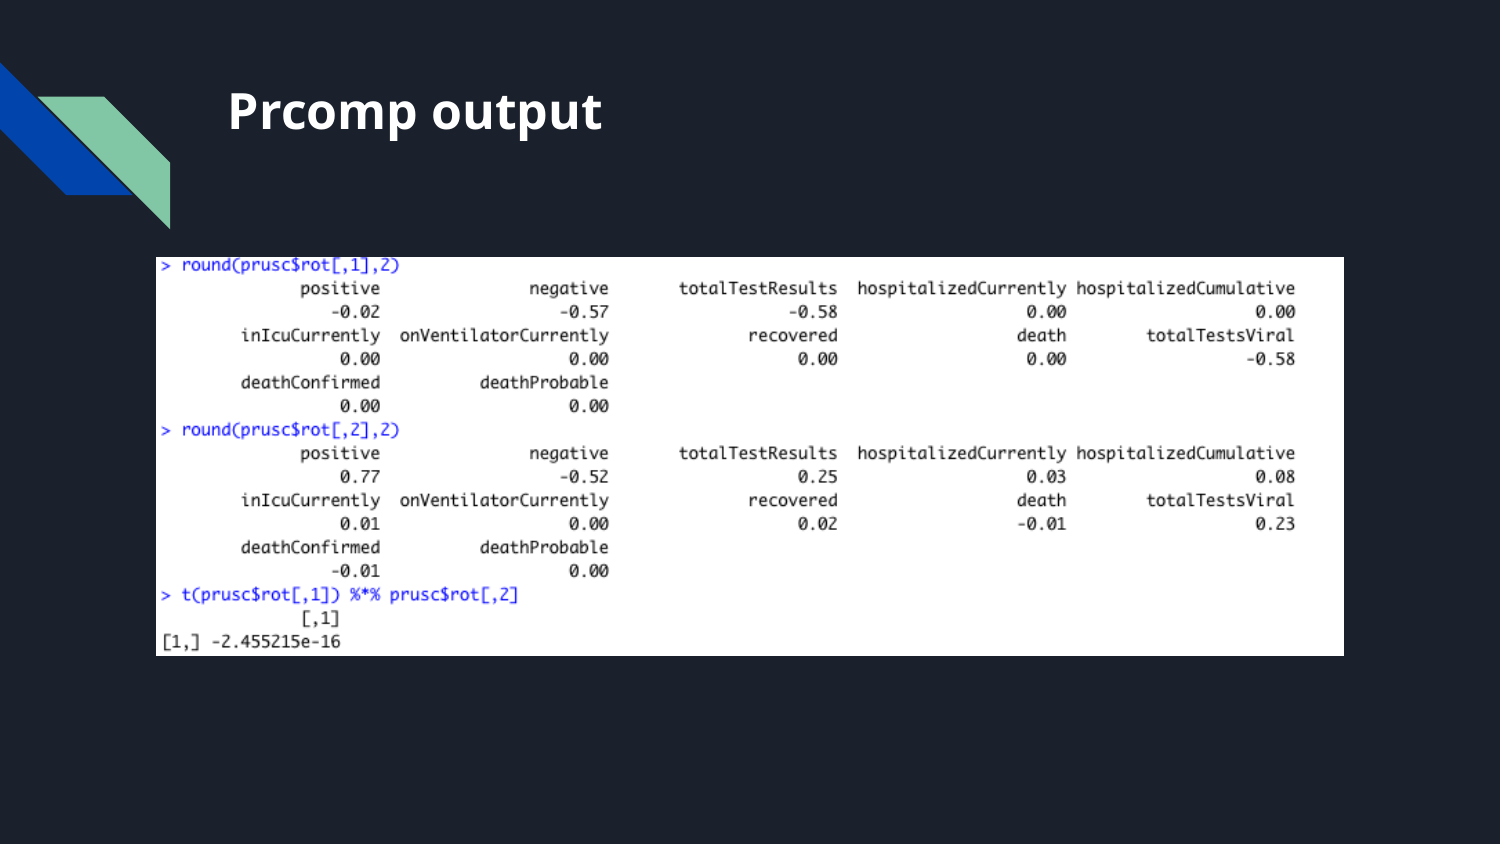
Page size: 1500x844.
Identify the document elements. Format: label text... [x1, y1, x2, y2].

picture [155, 257, 1344, 656]
title Prcomp output [212, 64, 1368, 215]
